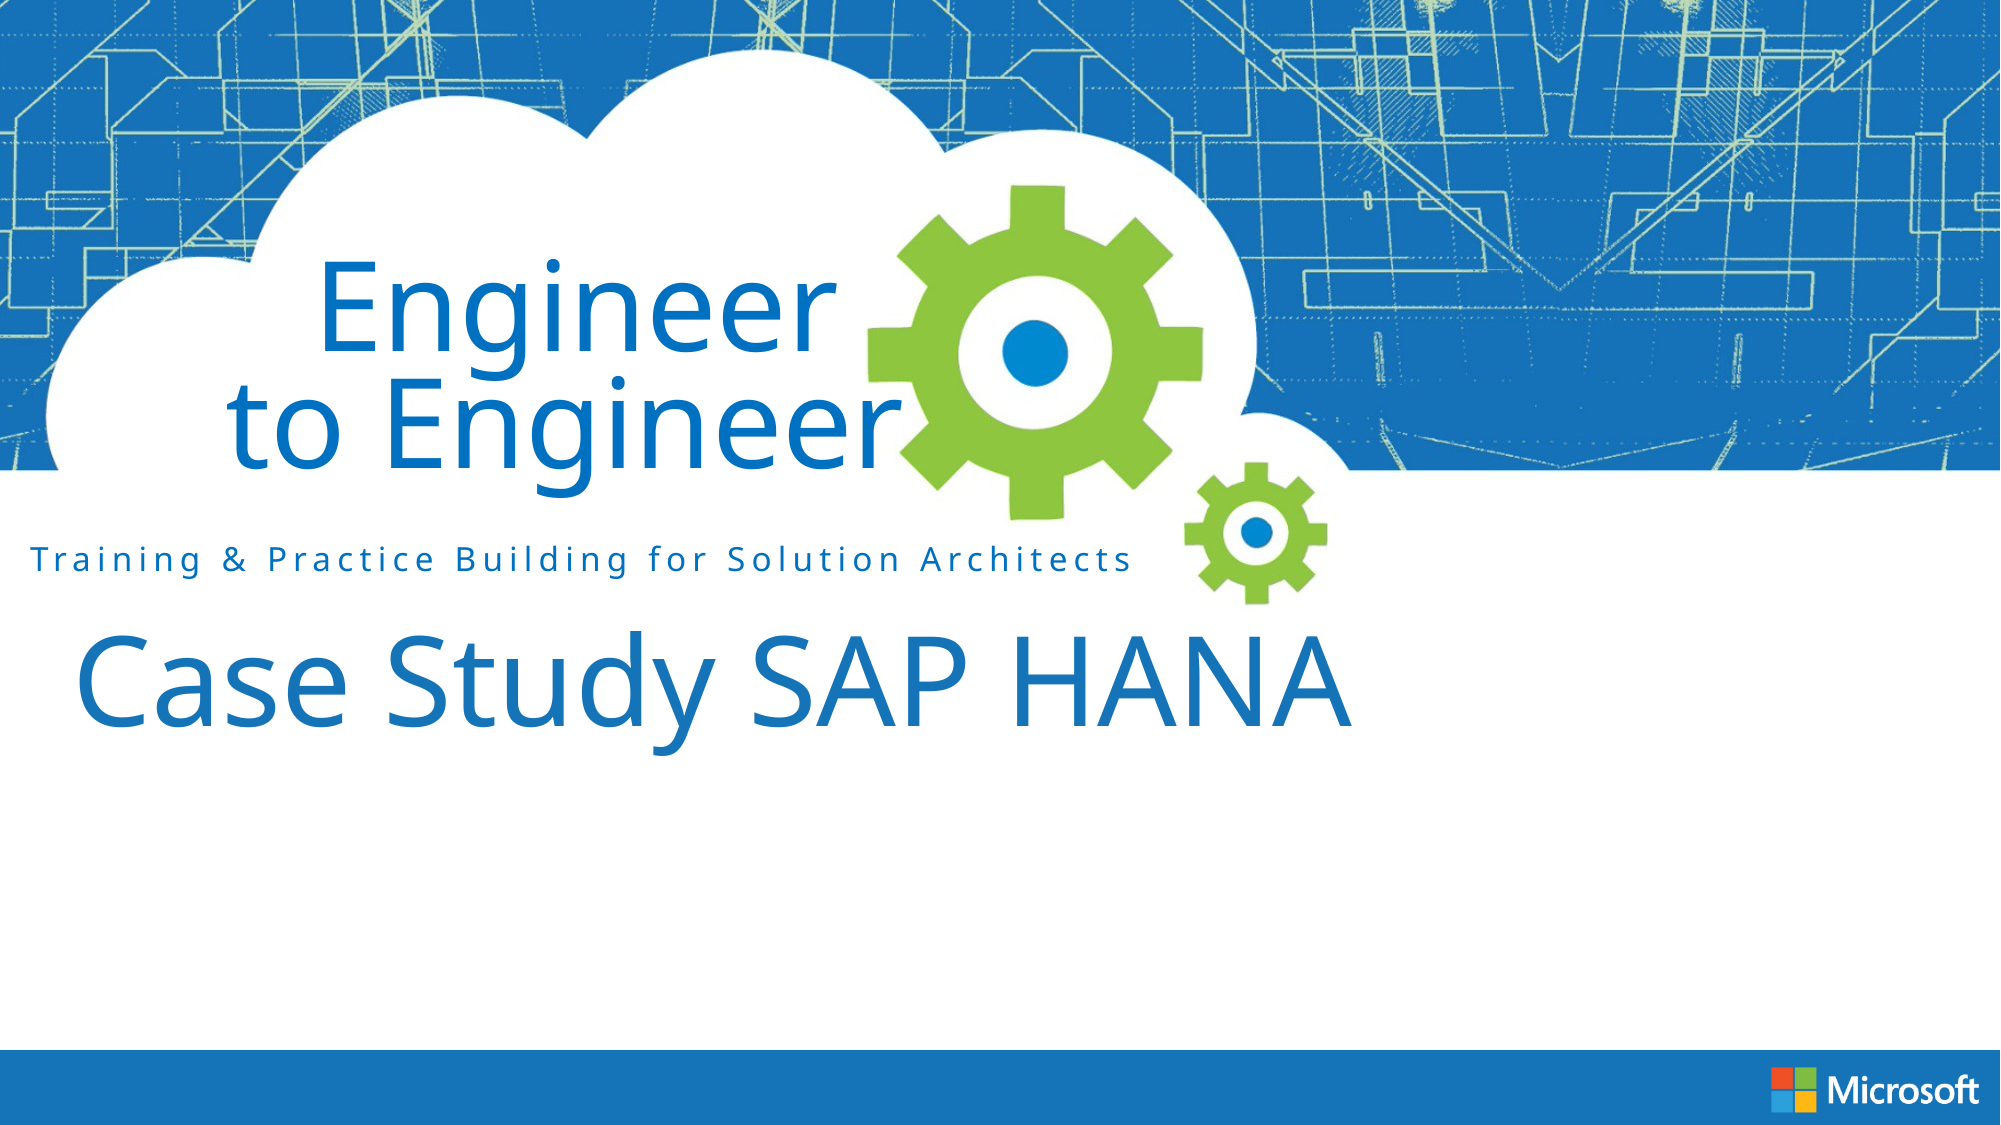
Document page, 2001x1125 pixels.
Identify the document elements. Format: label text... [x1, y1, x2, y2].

picture [1770, 1066, 1980, 1113]
picture [0, 0, 2000, 1050]
list Case Study SAP HANA [48, 603, 1928, 771]
